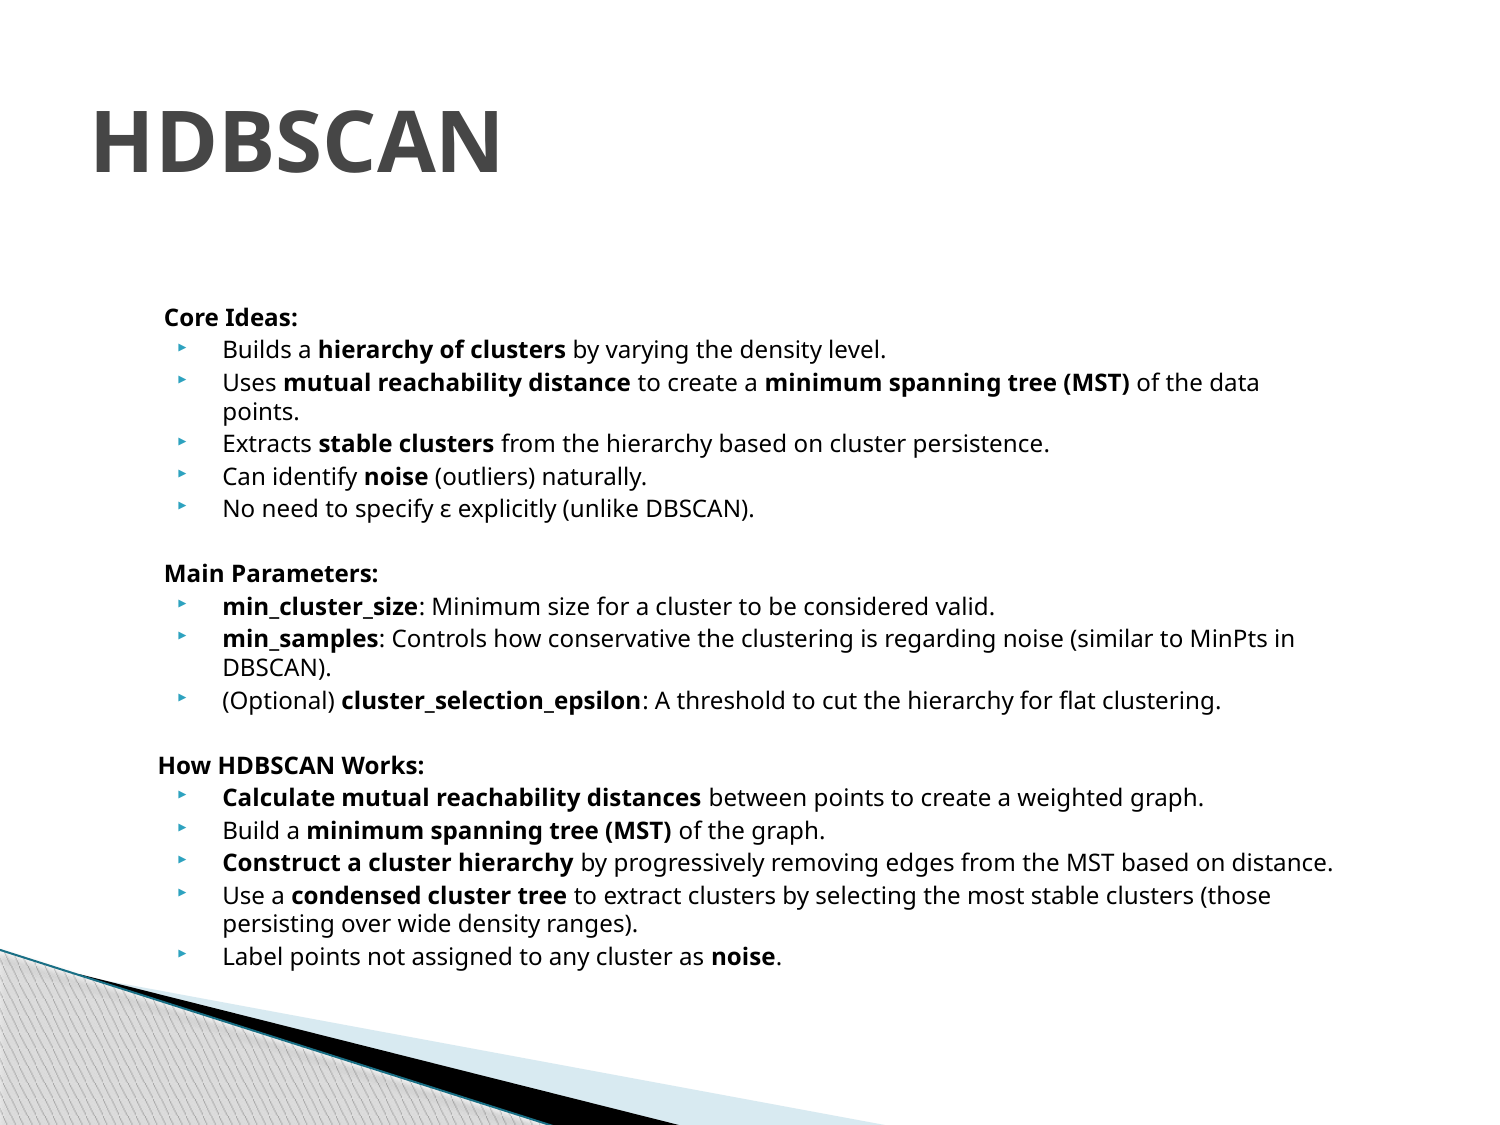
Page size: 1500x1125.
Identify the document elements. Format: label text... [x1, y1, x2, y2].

list Core Ideas: Builds a hierarchy of clusters by varying the density level. Uses mutual reachability distance to create a minimum spanning tree (MST) of the data points. Extracts stable clusters from the hierarchy based on cluster persistence. Can identify noise (outliers) naturally. No need to specify ε explicitly (unlike DBSCAN). Main Parameters: min_cluster_size: Minimum size for a cluster to be considered valid. min_samples: Controls how conservative the clustering is regarding noise (similar to MinPts in DBSCAN). (Optional) cluster_selection_epsilon: A threshold to cut the hierarchy for flat clustering. How HDBSCAN Works: Calculate mutual reachability distances between points to create a weighted graph. Build a minimum spanning tree (MST) of the graph. Construct a cluster hierarchy by progressively removing edges from the MST based on distance. Use a condensed cluster tree to extract clusters by selecting the most stable clusters (those persisting over wide density ranges). Label points not assigned to any cluster as noise. [143, 262, 1359, 1005]
title HDBSCAN [75, 45, 1425, 233]
